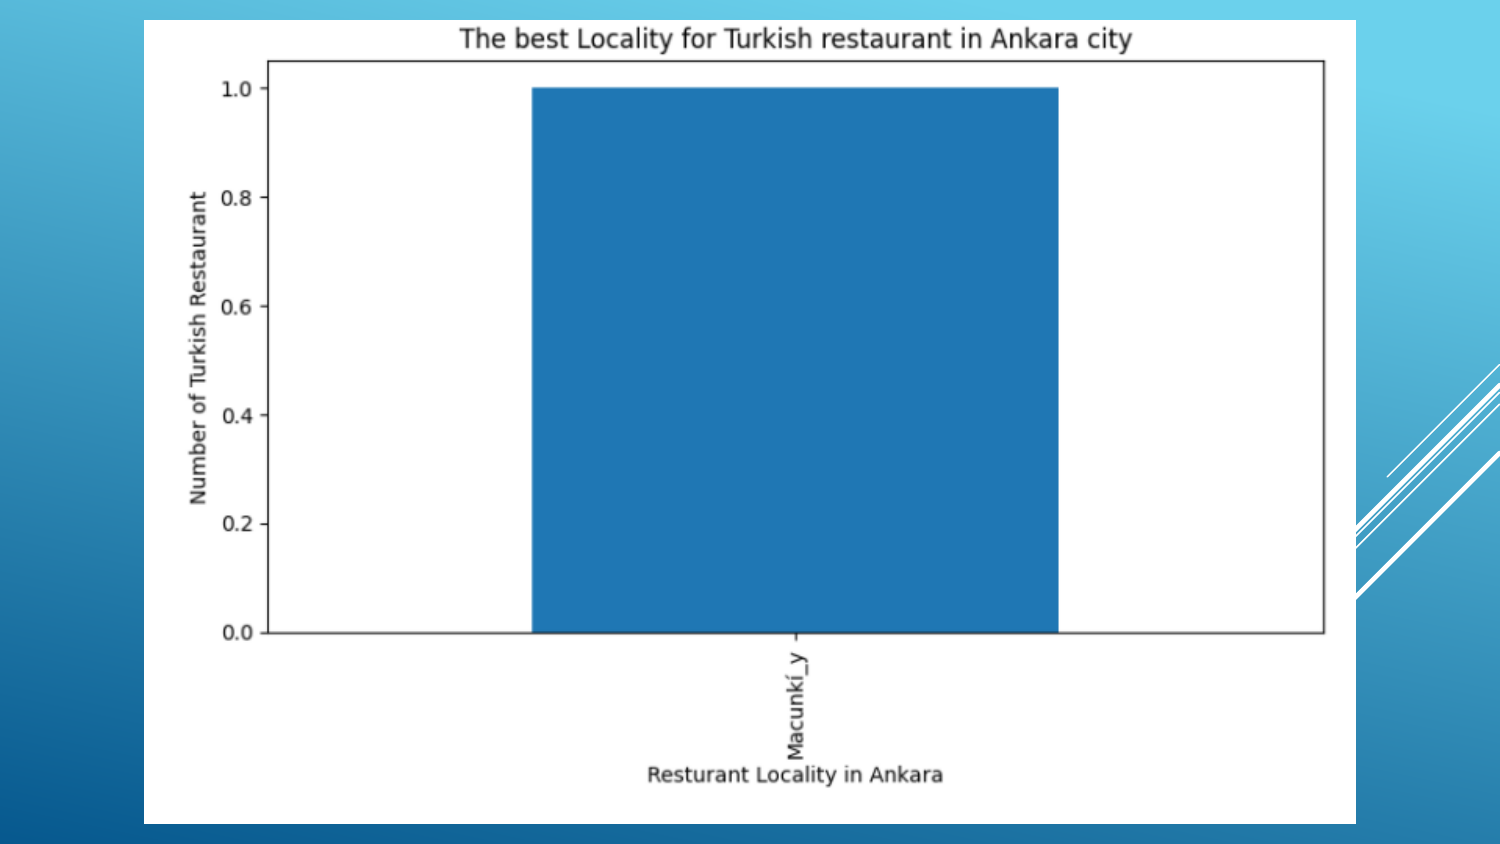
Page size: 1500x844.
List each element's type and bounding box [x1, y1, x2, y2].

picture [144, 19, 1356, 824]
